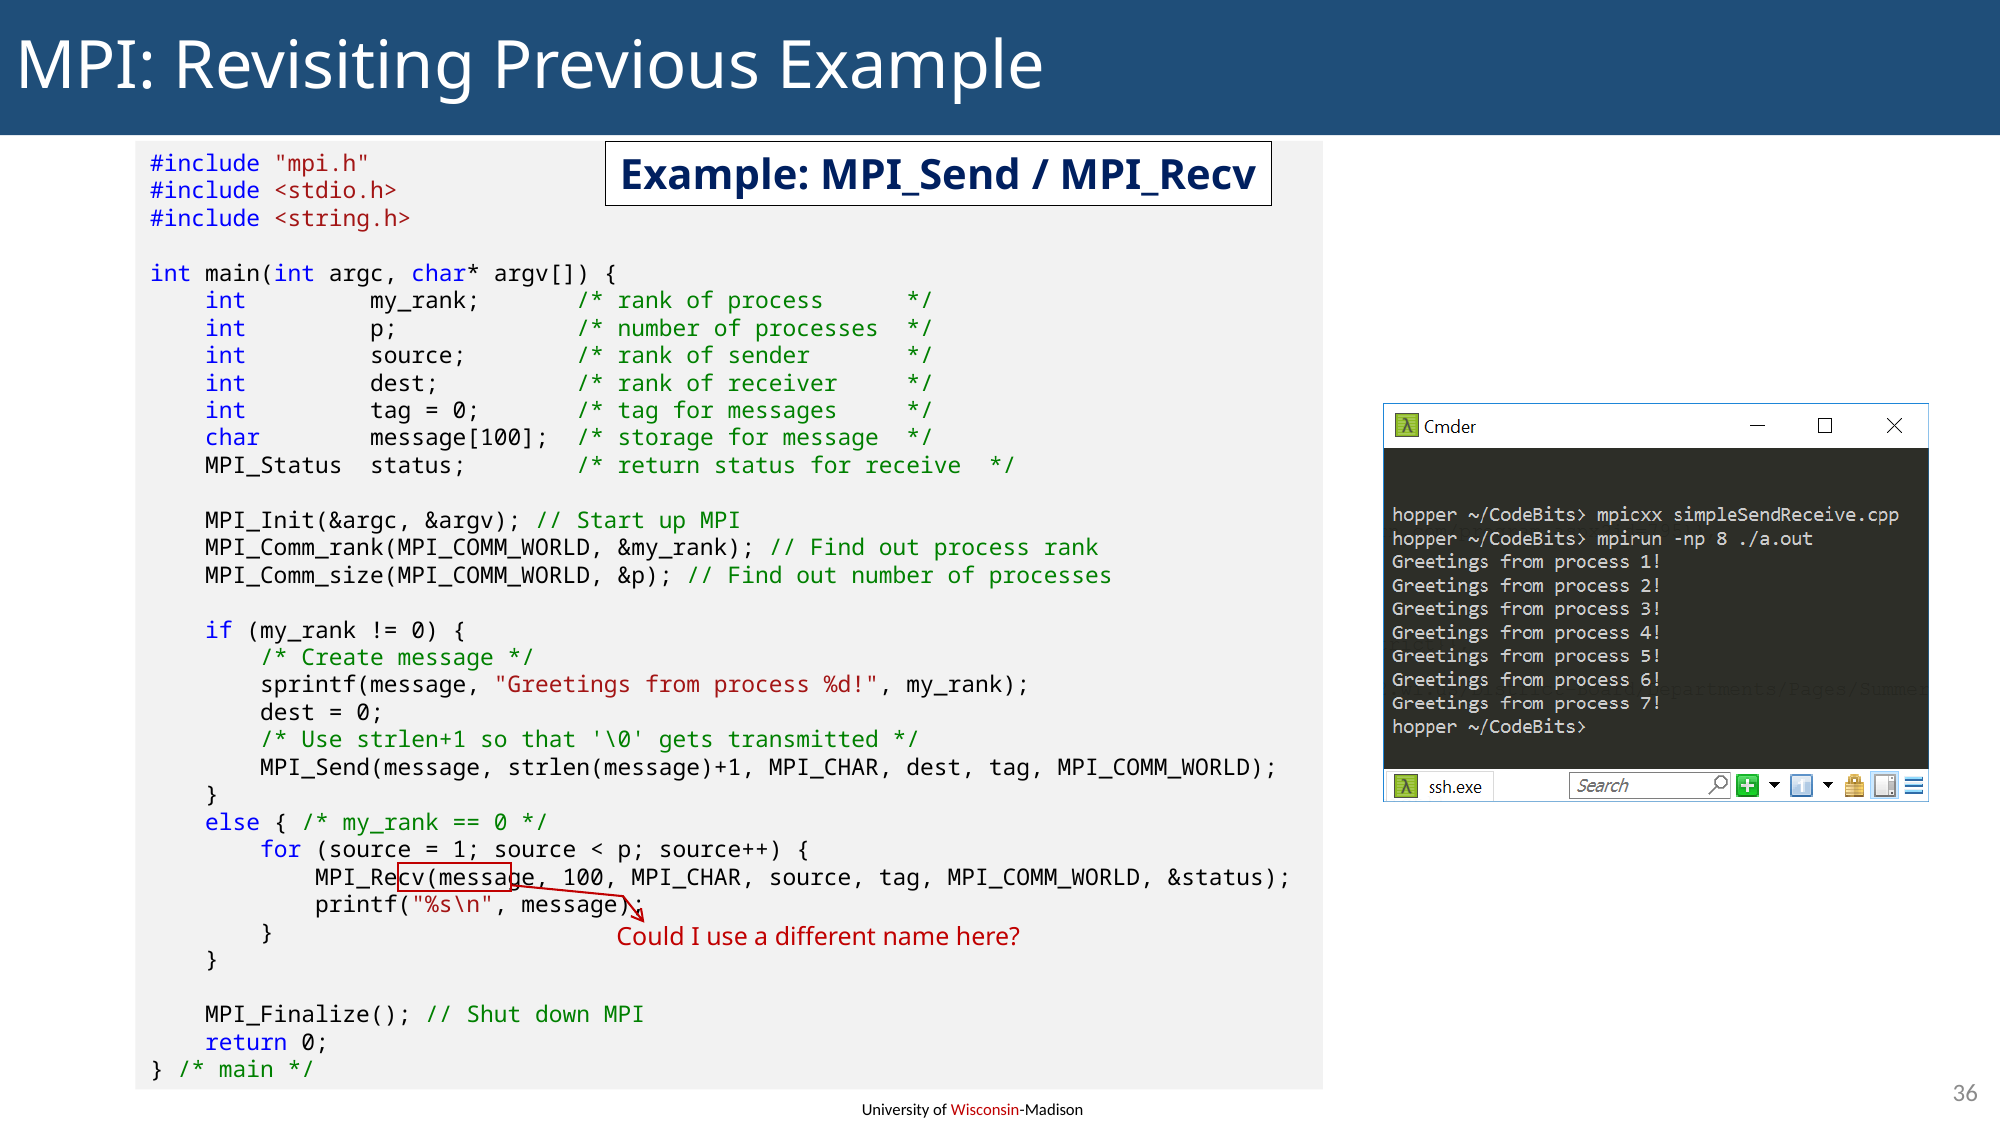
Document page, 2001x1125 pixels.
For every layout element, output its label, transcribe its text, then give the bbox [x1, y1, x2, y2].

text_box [397, 863, 1008, 959]
title MPI: Revisiting Previous Example [0, 0, 2000, 136]
slide_number 36 [1879, 1069, 1994, 1114]
picture [1382, 403, 1929, 802]
text_box Example: MPI_Send / MPI_Recv [605, 141, 1272, 206]
text_box #include "mpi.h" #include <stdio.h> #include <string.h> int main(int argc, char* argv[]) { int my_rank; /* rank of process */ int p; /* number of processes */ int source; /* rank of sender */ int dest; /* rank of receiver */ int tag = 0; /* tag for messages */ char message[100]; /* storage for message */ MPI_Status status; /* return status for receive */ MPI_Init(&argc, &argv); // Start up MPI MPI_Comm_rank(MPI_COMM_WORLD, &my_rank); // Find out process rank MPI_Comm_size(MPI_COMM_WORLD, &p); // Find out number of processes if (my_rank != 0) { /* Create message */ sprintf(message, "Greetings from process %d!", my_rank); dest = 0; /* Use strlen+1 so that '\0' gets transmitted */ MPI_Send(message, strlen(message)+1, MPI_CHAR, dest, tag, MPI_COMM_WORLD); } else { /* my_rank == 0 */ for (source = 1; source < p; source++) { MPI_Recv(message, 100, MPI_CHAR, source, tag, MPI_COMM_WORLD, &status); printf("%s\n", message); } } MPI_Finalize(); // Shut down MPI return 0; } /* main */ [135, 140, 1323, 1090]
